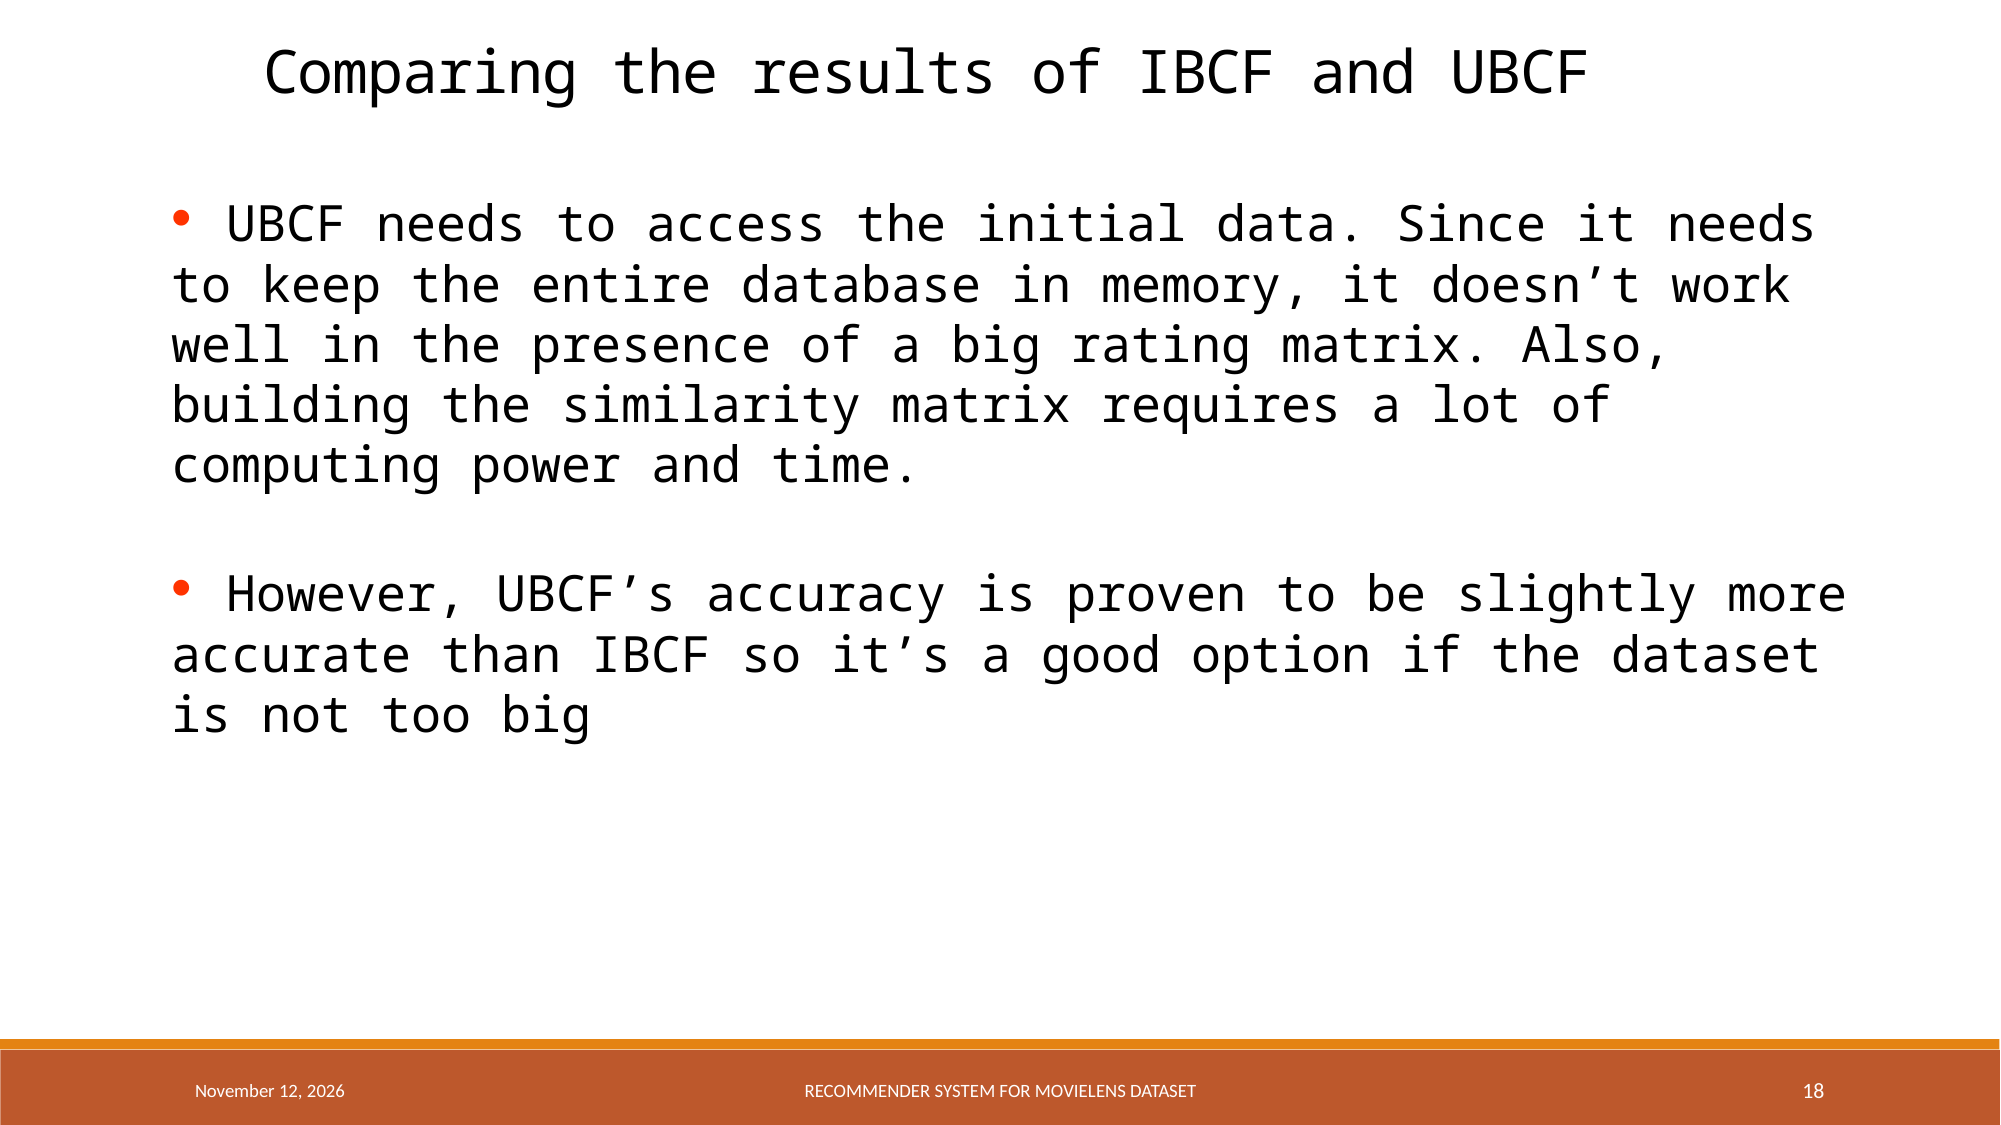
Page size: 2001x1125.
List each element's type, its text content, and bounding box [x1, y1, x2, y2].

slide_number 18 [1624, 1059, 1840, 1120]
footer Recommender system for Movielens dataset [604, 1059, 1396, 1120]
text_box Comparing the results of IBCF and UBCF [101, 0, 1754, 114]
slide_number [180, 1059, 586, 1120]
text_box UBCF needs to access the initial data. Since it needs to keep the entire database in memory, it doesn’t work well in the presence of a big rating matrix. Also, building the similarity matrix requires a lot of computing power and time. However, UBCF’s accuracy is proven to be slightly more accurate than IBCF so it’s a good option if the dataset is not too big [156, 105, 1895, 990]
